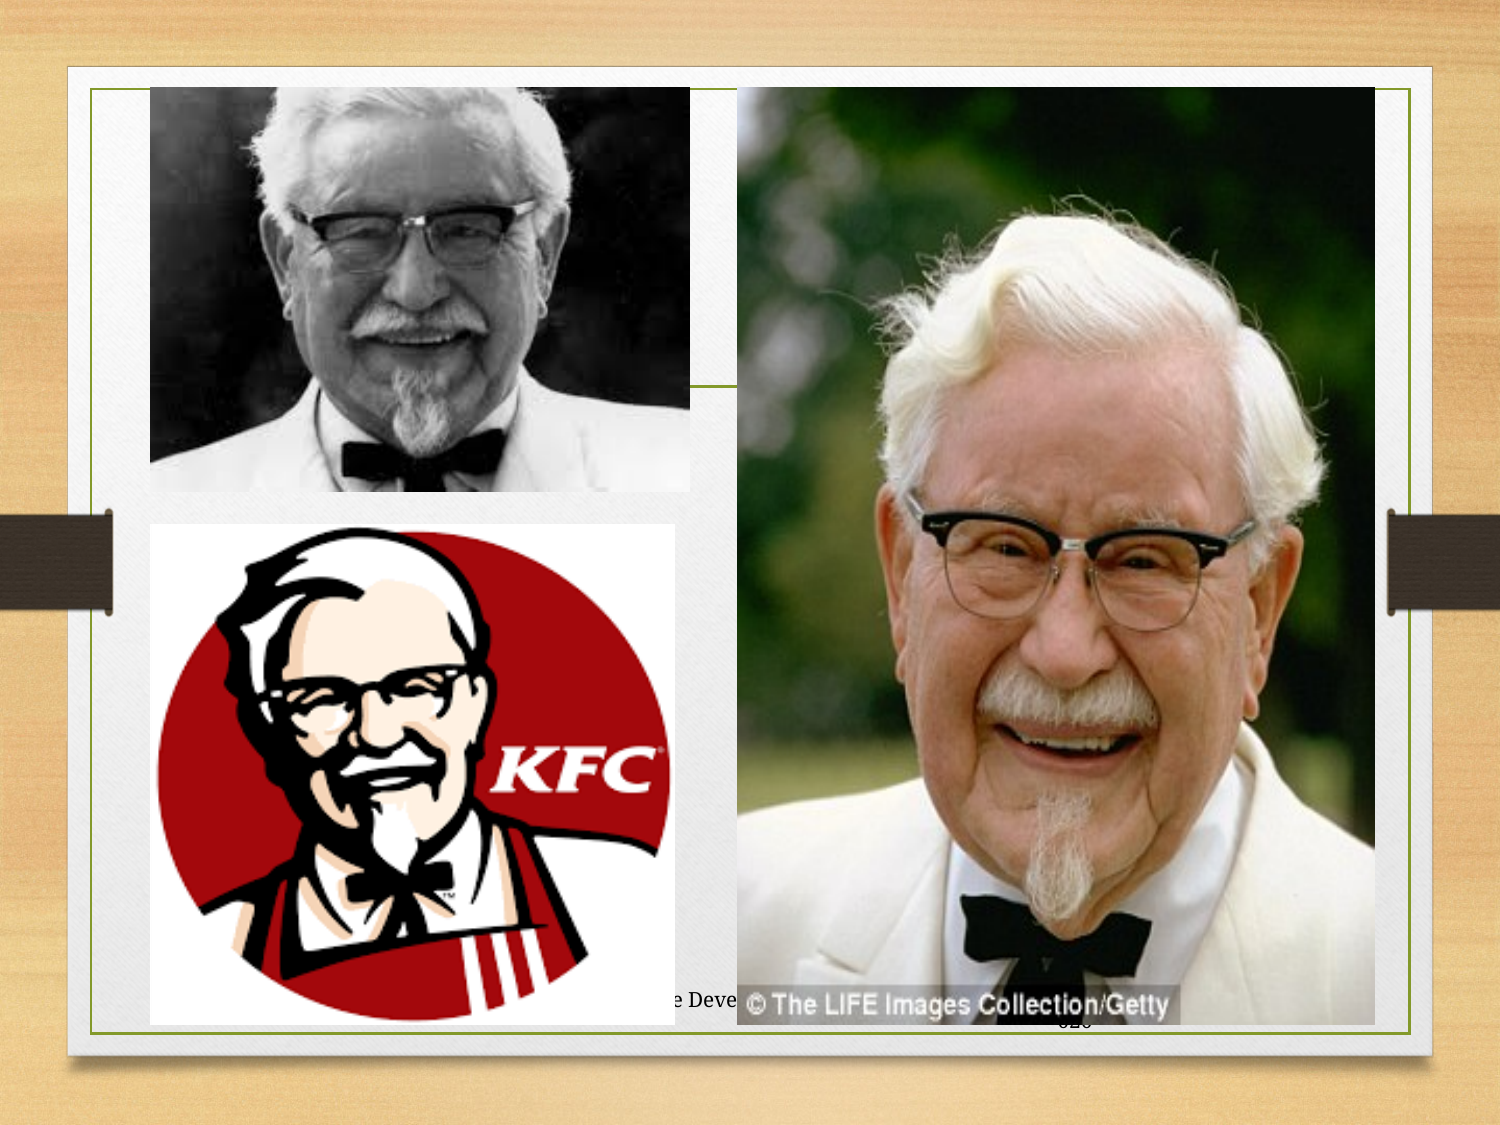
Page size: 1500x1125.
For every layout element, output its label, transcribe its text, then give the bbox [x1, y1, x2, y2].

picture [0, 0, 1500, 1125]
footer Centre for Entrepreneurship & Small Enterprise Development, 2016 [676, 977, 737, 1024]
